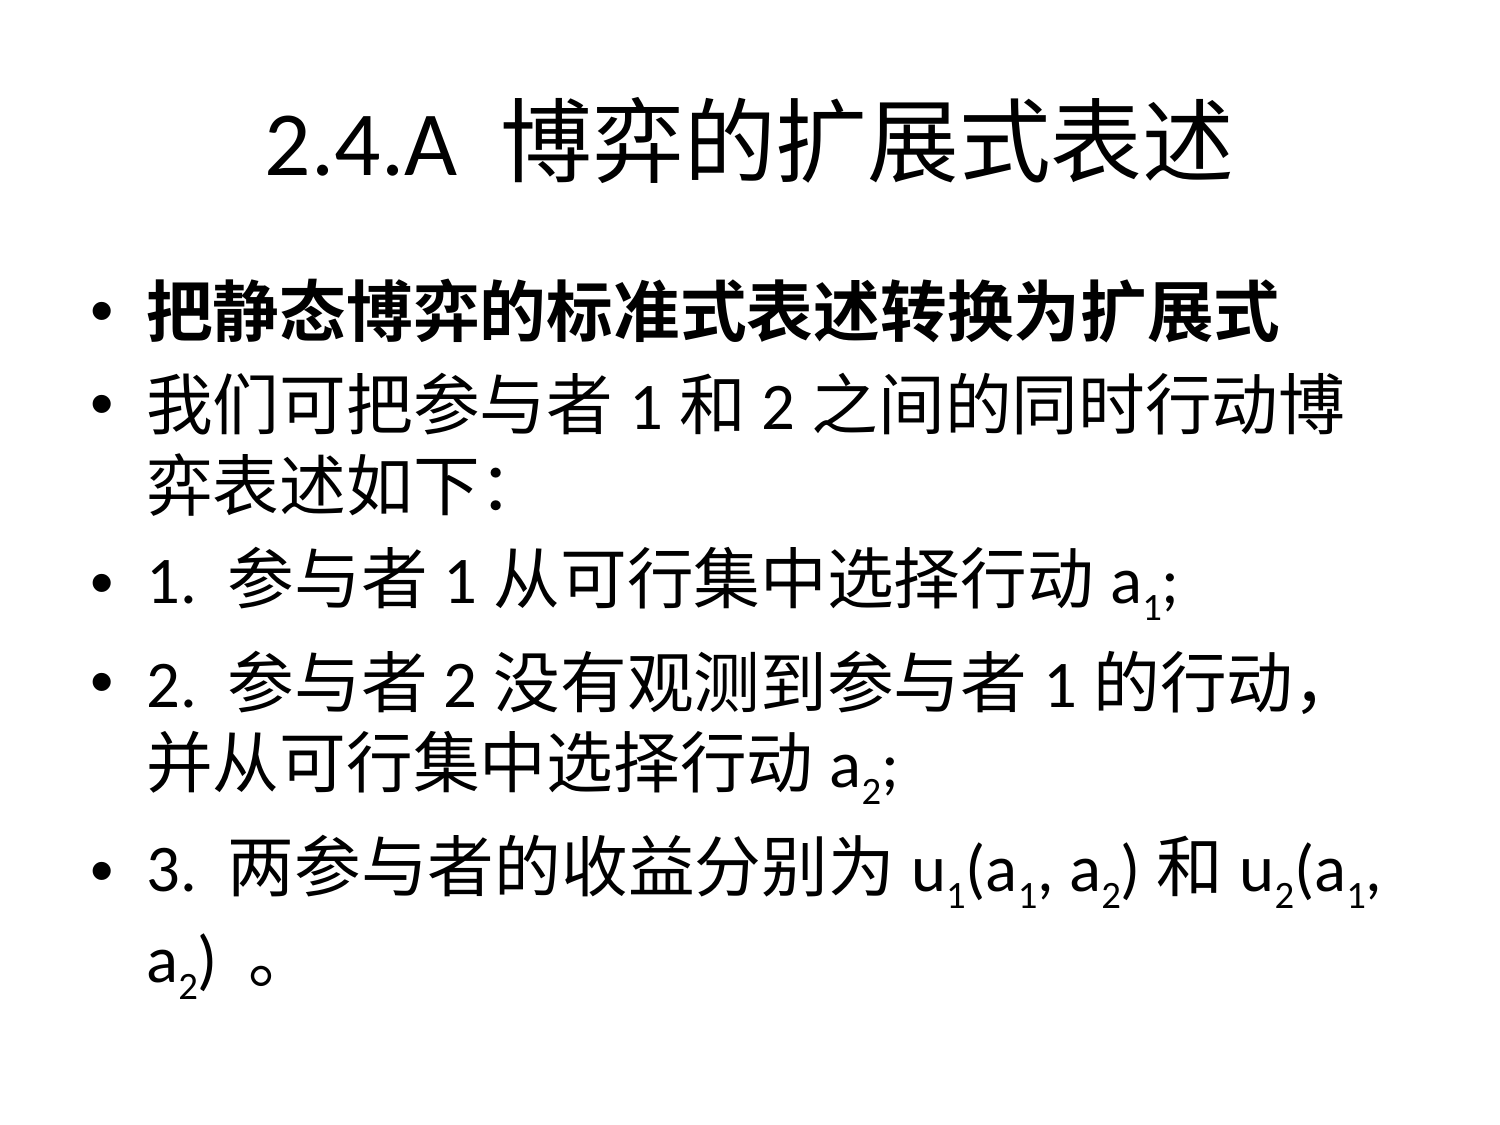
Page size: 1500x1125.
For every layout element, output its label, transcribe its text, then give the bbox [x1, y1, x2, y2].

title 2.4.A 博弈的扩展式表述 [75, 45, 1425, 233]
list 把静态博弈的标准式表述转换为扩展式 我们可把参与者1和2之间的同时行动博弈表述如下： 1. 参与者1从可行集中选择行动a1; 2. 参与者2没有观测到参与者1的行动，并从可行集中选择行动a2; 3. 两参与者的收益分别为u1(a1, a2)和u2(a1, a2) 。 [75, 262, 1425, 1063]
